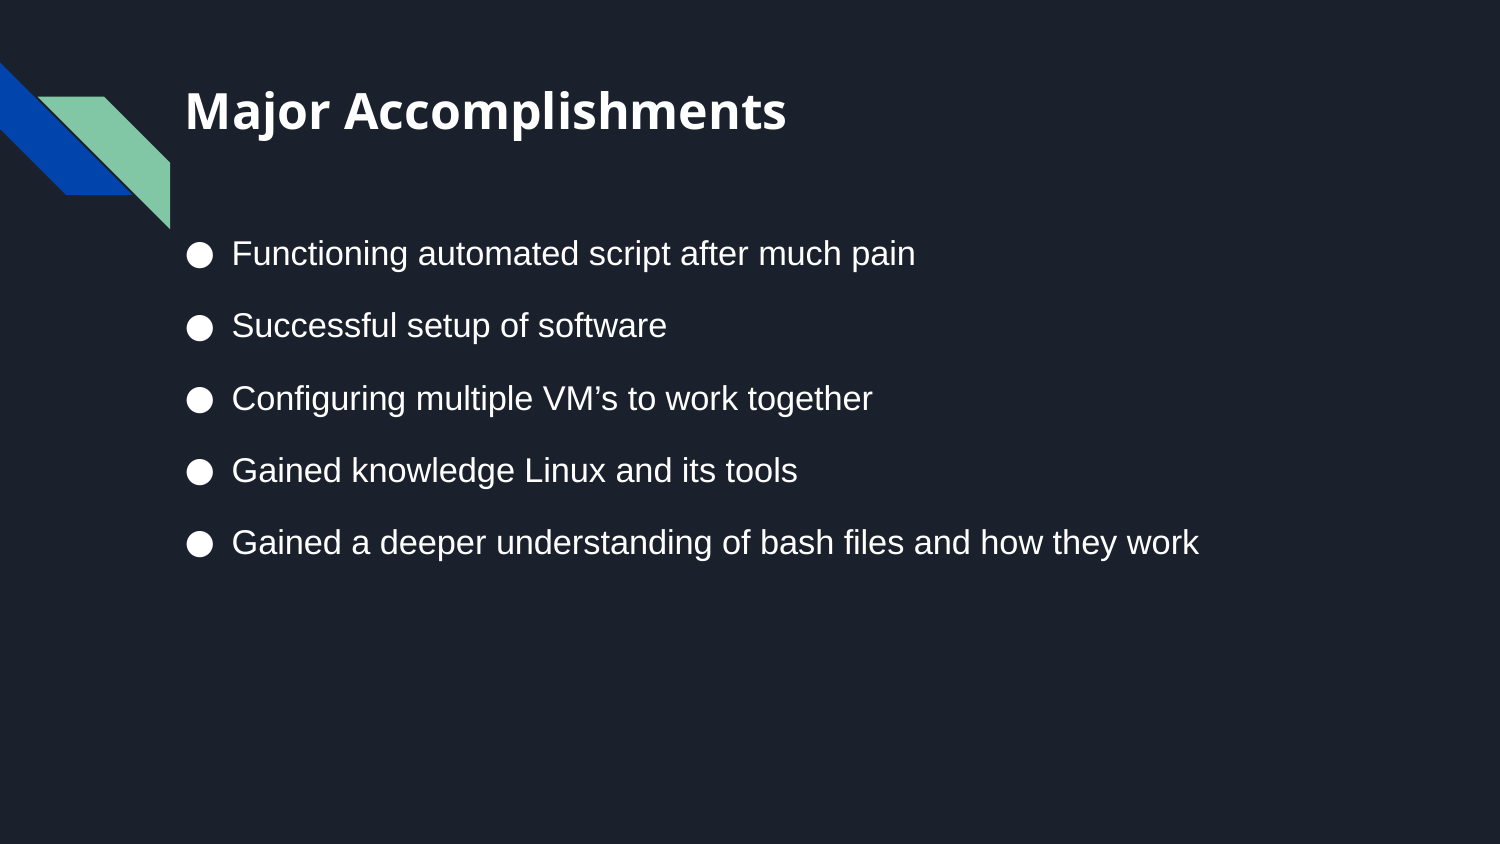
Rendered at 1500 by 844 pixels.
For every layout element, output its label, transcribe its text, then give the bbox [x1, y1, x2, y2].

list Functioning automated script after much pain Successful setup of software Configuring multiple VM’s to work together Gained knowledge Linux and its tools Gained a deeper understanding of bash files and how they work [169, 210, 1368, 688]
title Major Accomplishments [169, 64, 1368, 210]
